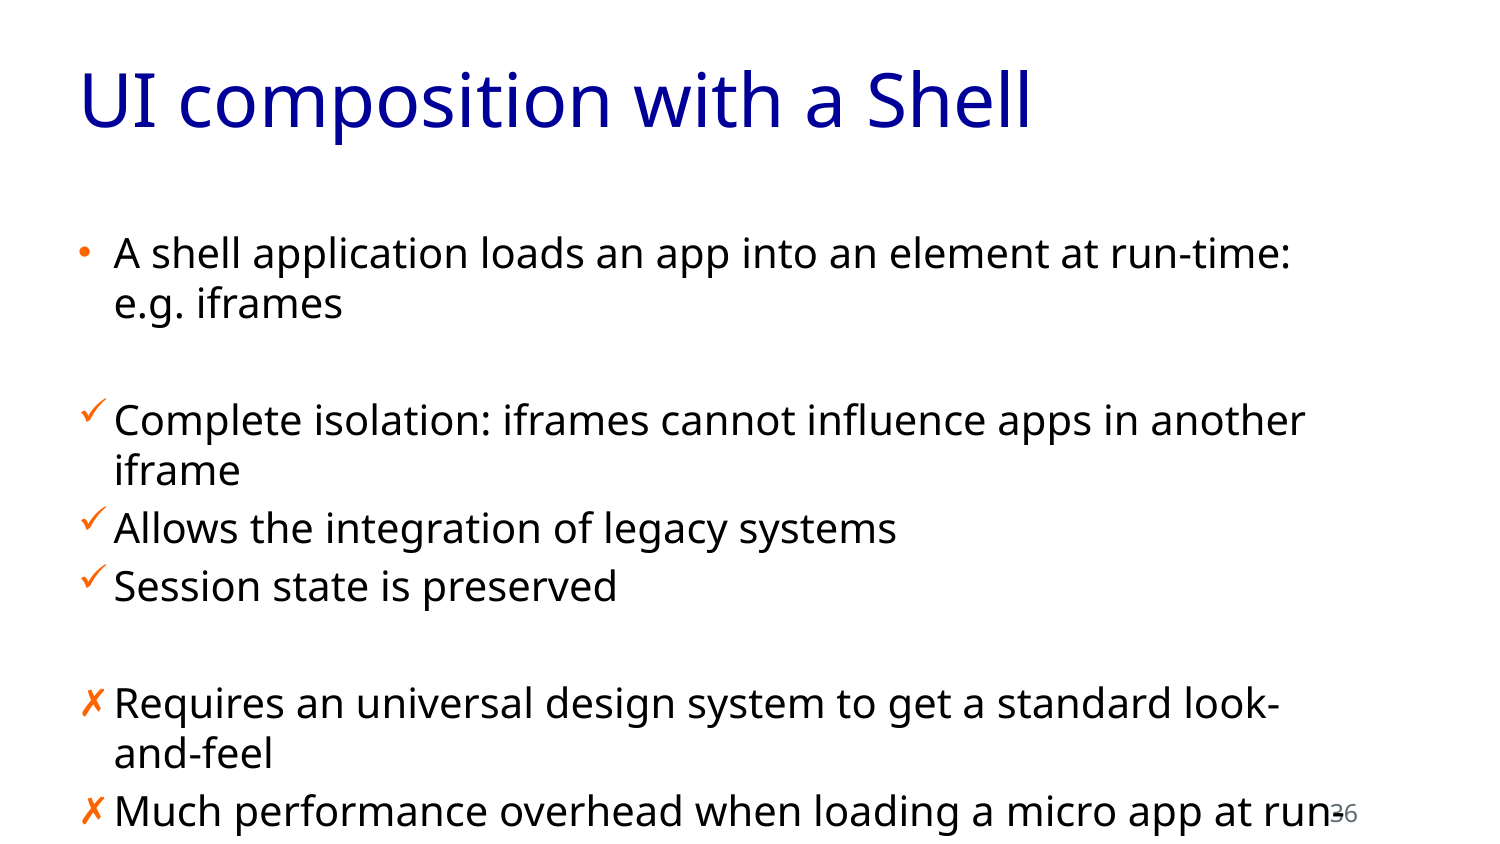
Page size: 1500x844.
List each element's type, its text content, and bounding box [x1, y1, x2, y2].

slide_number 36 [1252, 797, 1359, 832]
title UI composition with a Shell [78, 31, 1359, 175]
list A shell application loads an app into an element at run-time: e.g. iframes Complete isolation: iframes cannot influence apps in another iframe Allows the integration of legacy systems Session state is preserved Requires an universal design system to get a standard look-and-feel Much performance overhead when loading a micro app at run-time Requires infrastructure code to load a micro app [78, 219, 1359, 782]
